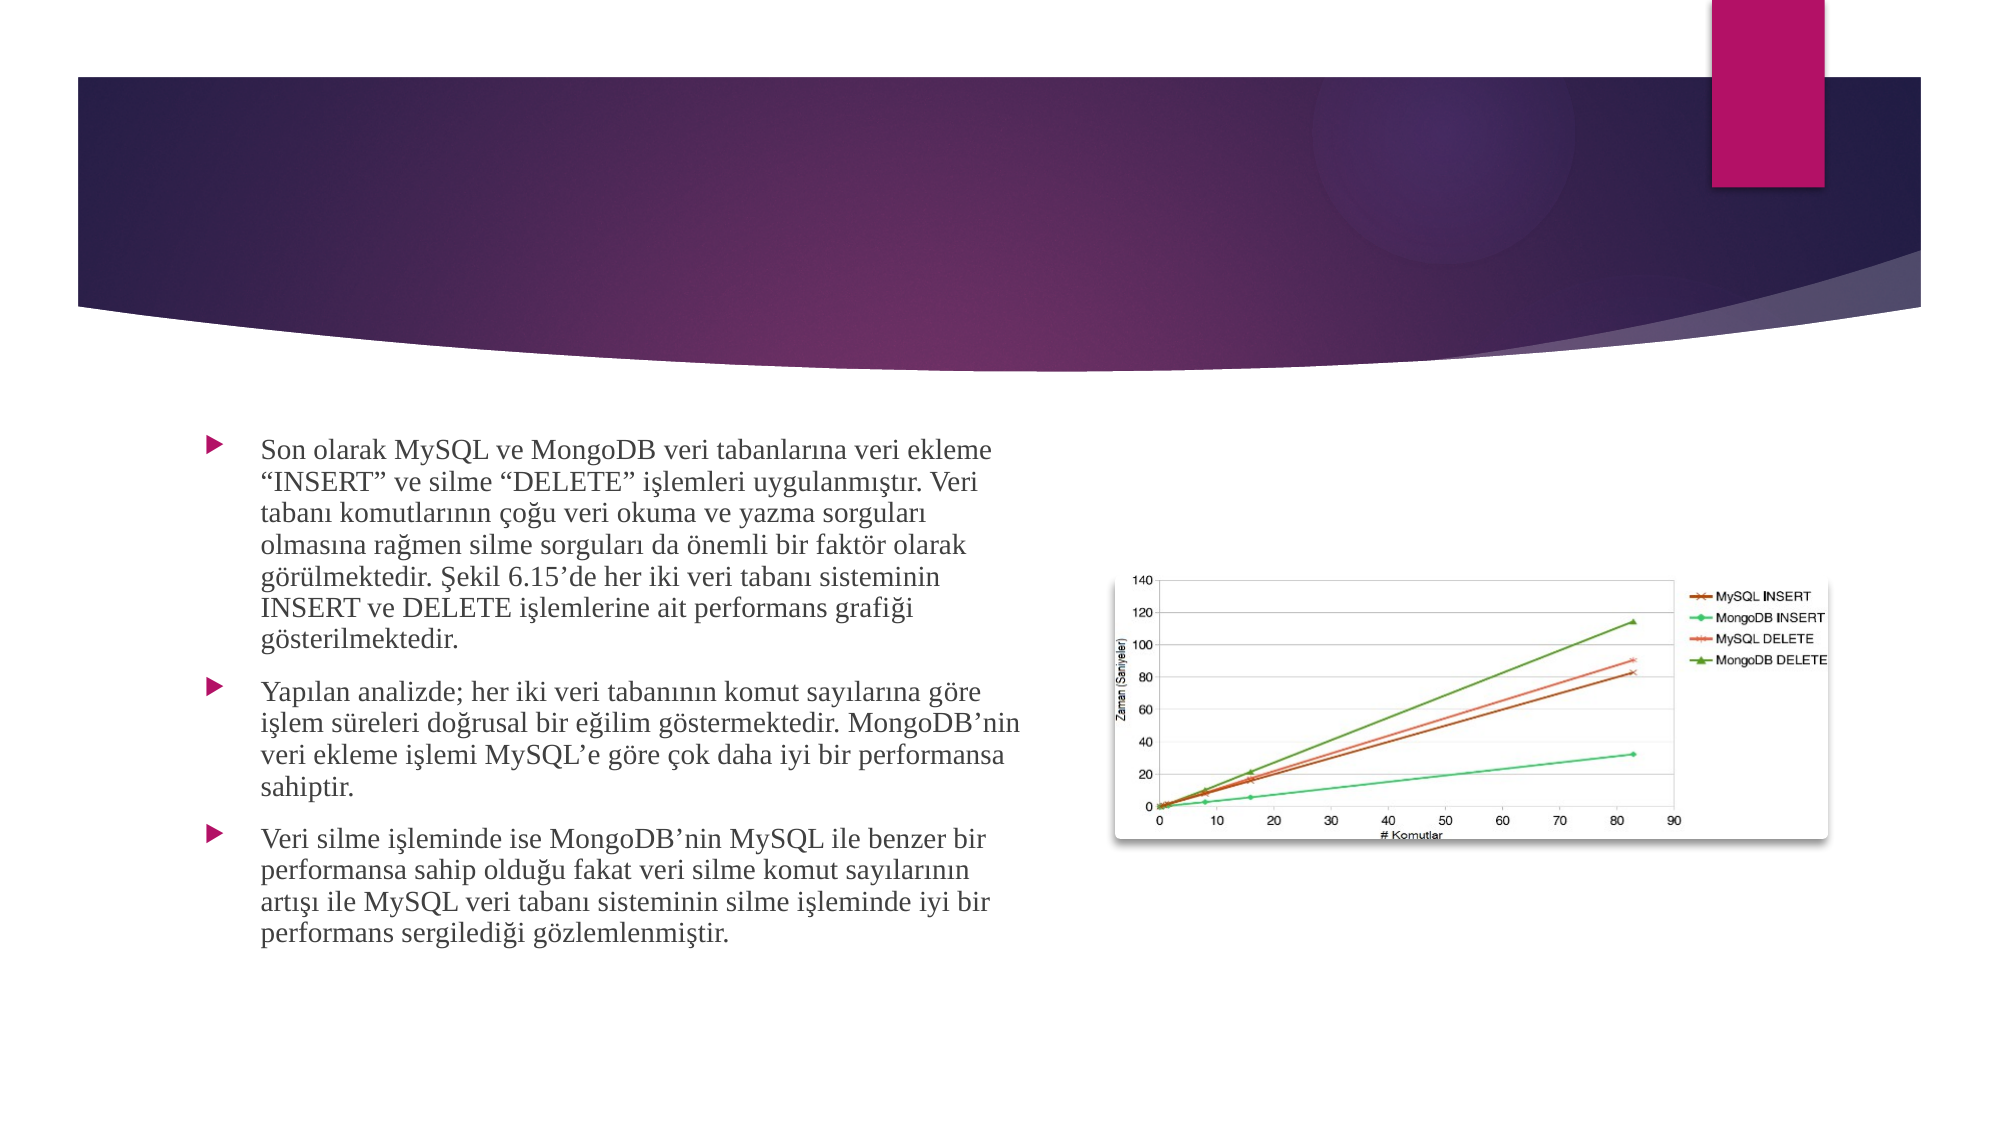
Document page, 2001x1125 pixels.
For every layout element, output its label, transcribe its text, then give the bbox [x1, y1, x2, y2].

list Son olarak MySQL ve MongoDB veri tabanlarına veri ekleme “INSERT” ve silme “DELETE” işlemleri uygulanmıştır. Veri tabanı komutlarının çoğu veri okuma ve yazma sorguları olmasına rağmen silme sorguları da önemli bir faktör olarak görülmektedir. Şekil 6.15’de her iki veri tabanı sisteminin INSERT ve DELETE işlemlerine ait performans grafiği gösterilmektedir. Yapılan analizde; her iki veri tabanının komut sayılarına göre işlem süreleri doğrusal bir eğilim göstermektedir. MongoDB’nin veri ekleme işlemi MySQL’e göre çok daha iyi bir performansa sahiptir. Veri silme işleminde ise MongoDB’nin MySQL ile benzer bir performansa sahip olduğu fakat veri silme komut sayılarının artışı ile MySQL veri tabanı sisteminin silme işleminde iyi bir performans sergilediği gözlemlenmiştir. [189, 427, 1045, 988]
picture [1114, 574, 1829, 840]
